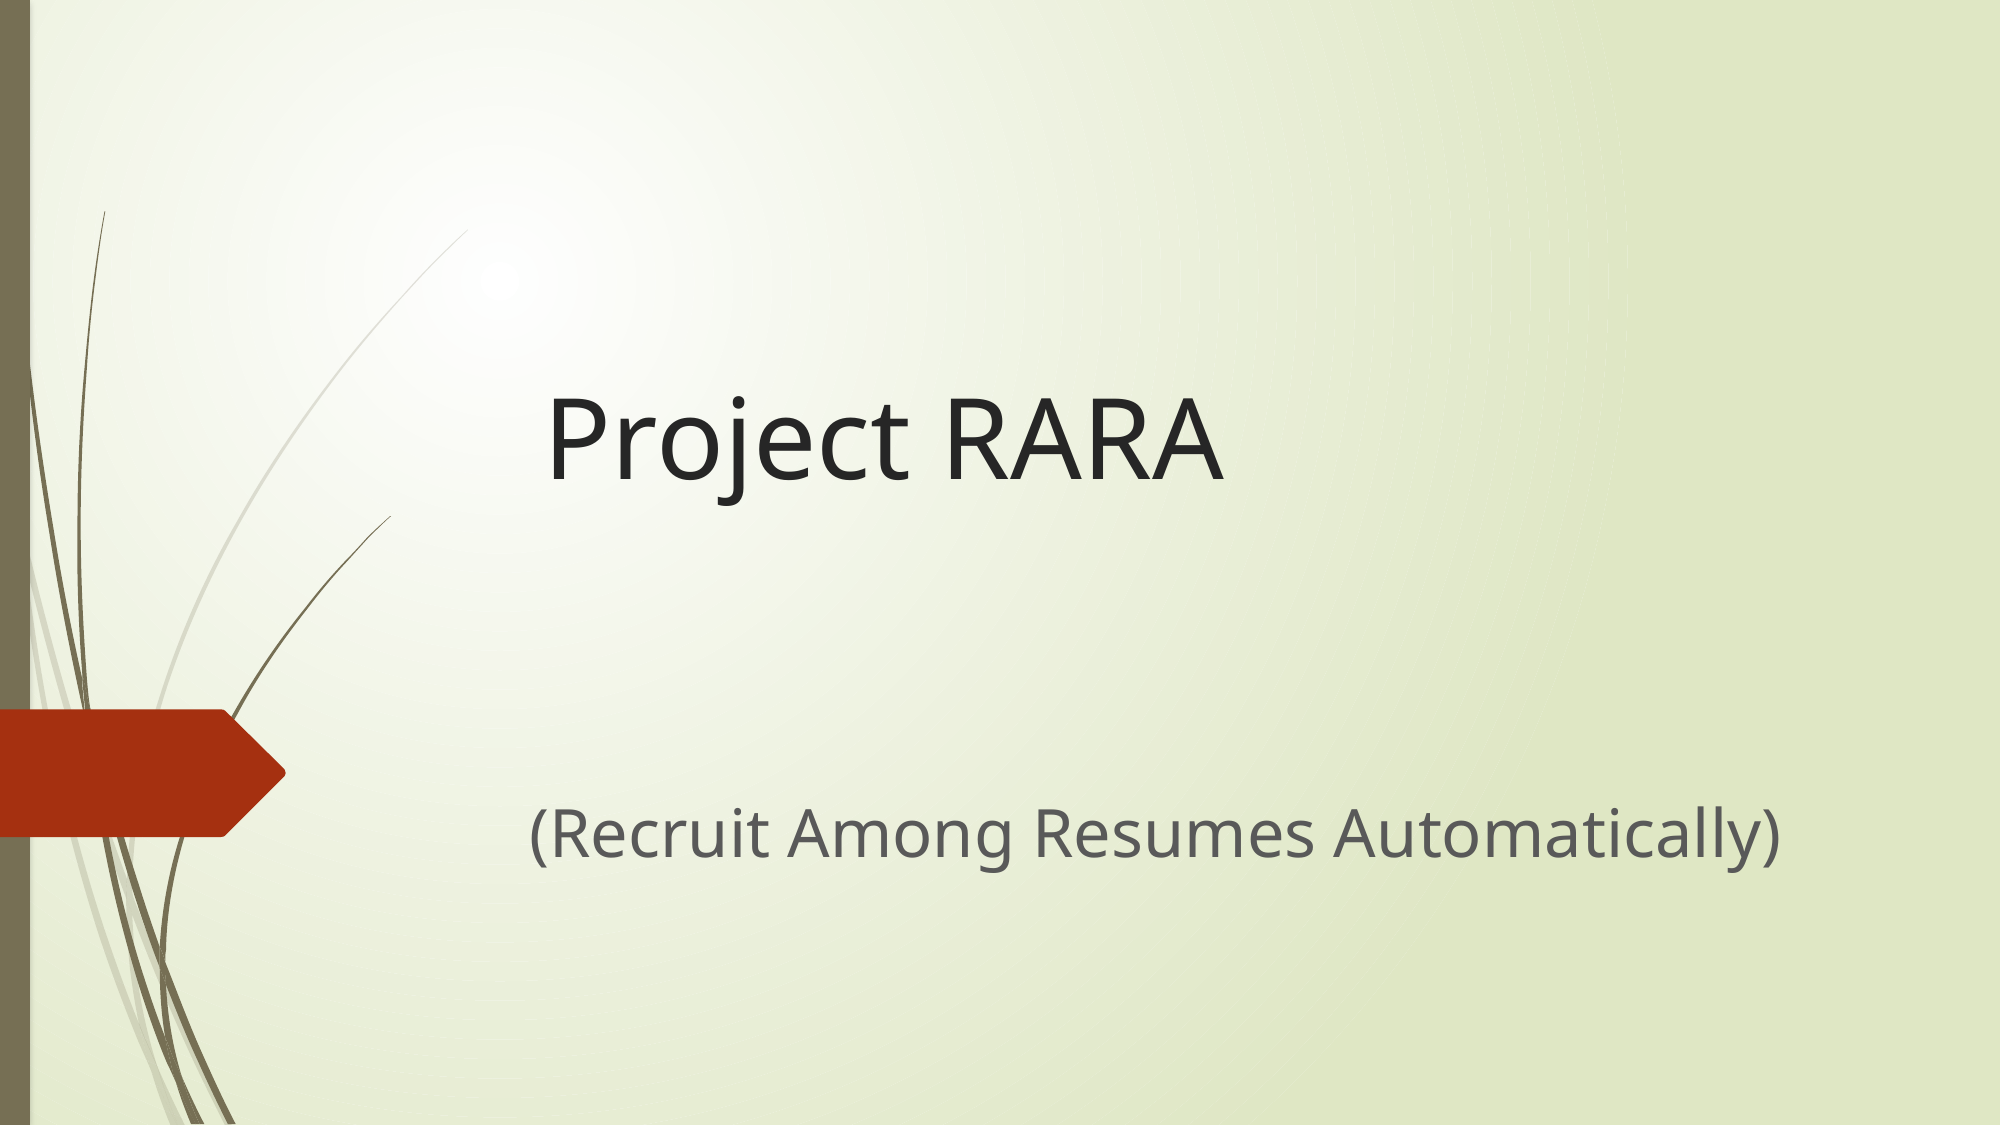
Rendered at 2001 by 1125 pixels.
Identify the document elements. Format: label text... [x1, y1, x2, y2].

subtitle (Recruit Among Resumes Automatically) [424, 783, 1888, 969]
title Project RARA [247, 239, 1522, 510]
